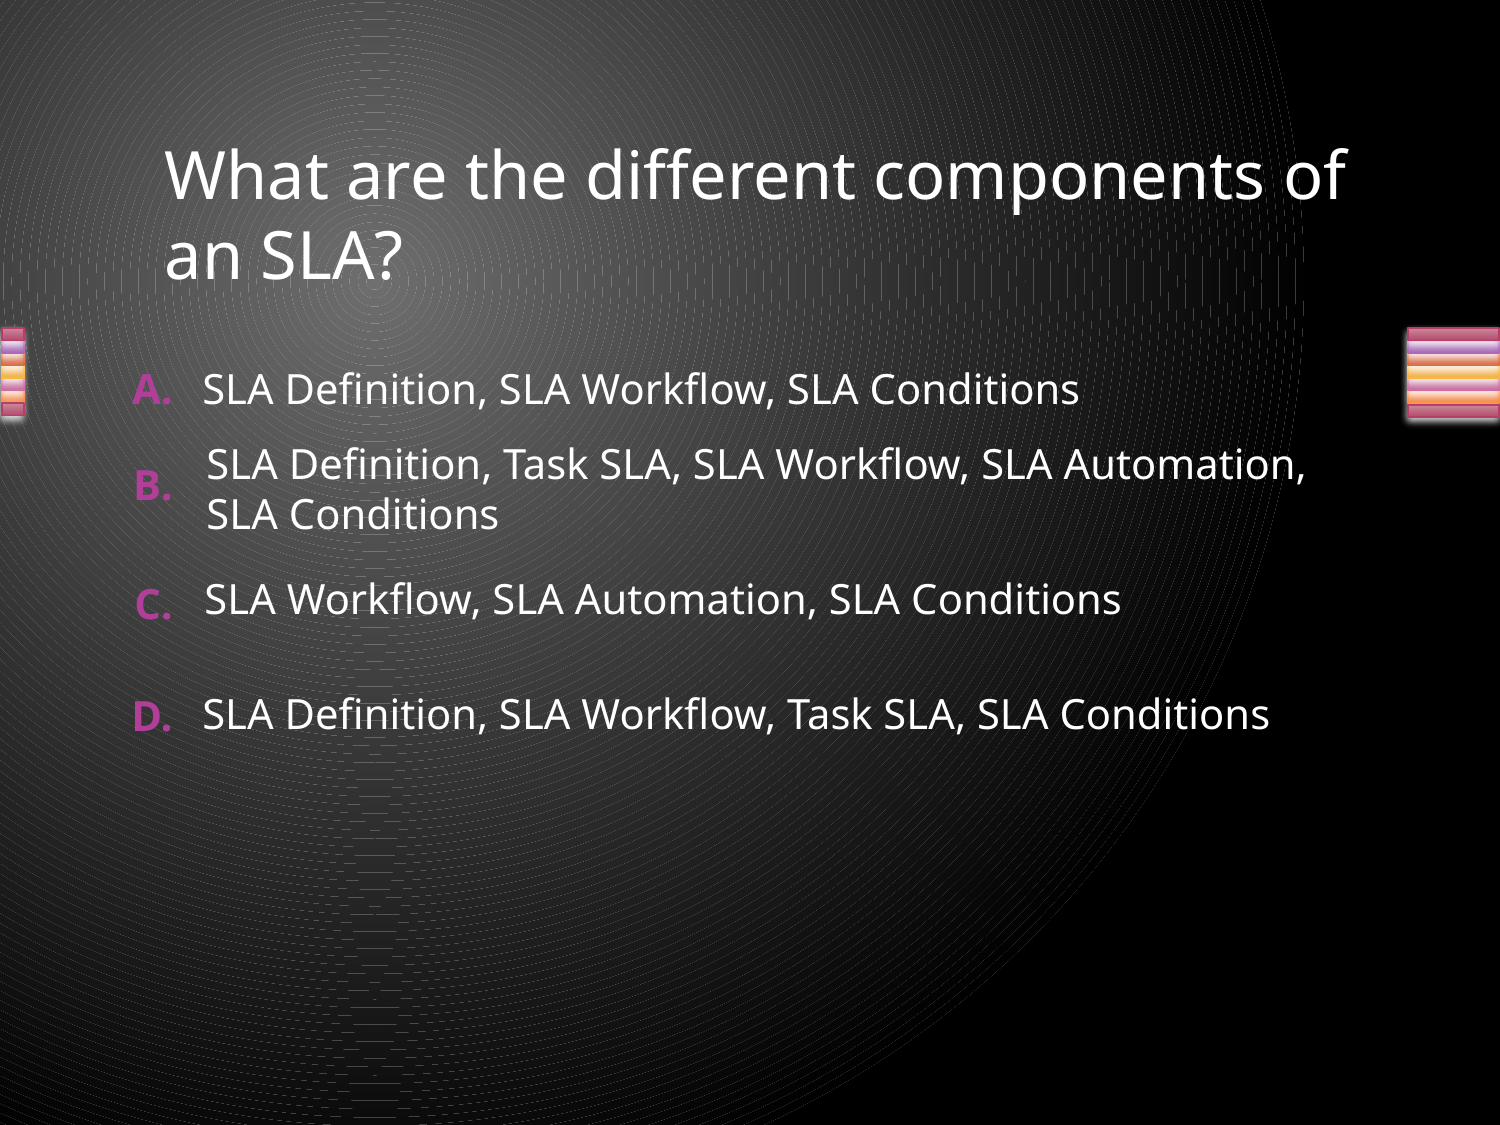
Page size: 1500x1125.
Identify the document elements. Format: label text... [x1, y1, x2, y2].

list SLA Definition, Task SLA, SLA Workflow, SLA Automation, SLA Conditions [191, 450, 1355, 525]
list SLA Definition, SLA Workflow, Task SLA, SLA Conditions [187, 675, 1350, 750]
list What are the different components of an SLA? [150, 125, 1400, 300]
list SLA Definition, SLA Workflow, SLA Conditions [187, 350, 1350, 425]
list SLA Workflow, SLA Automation, SLA Conditions [189, 560, 1353, 636]
